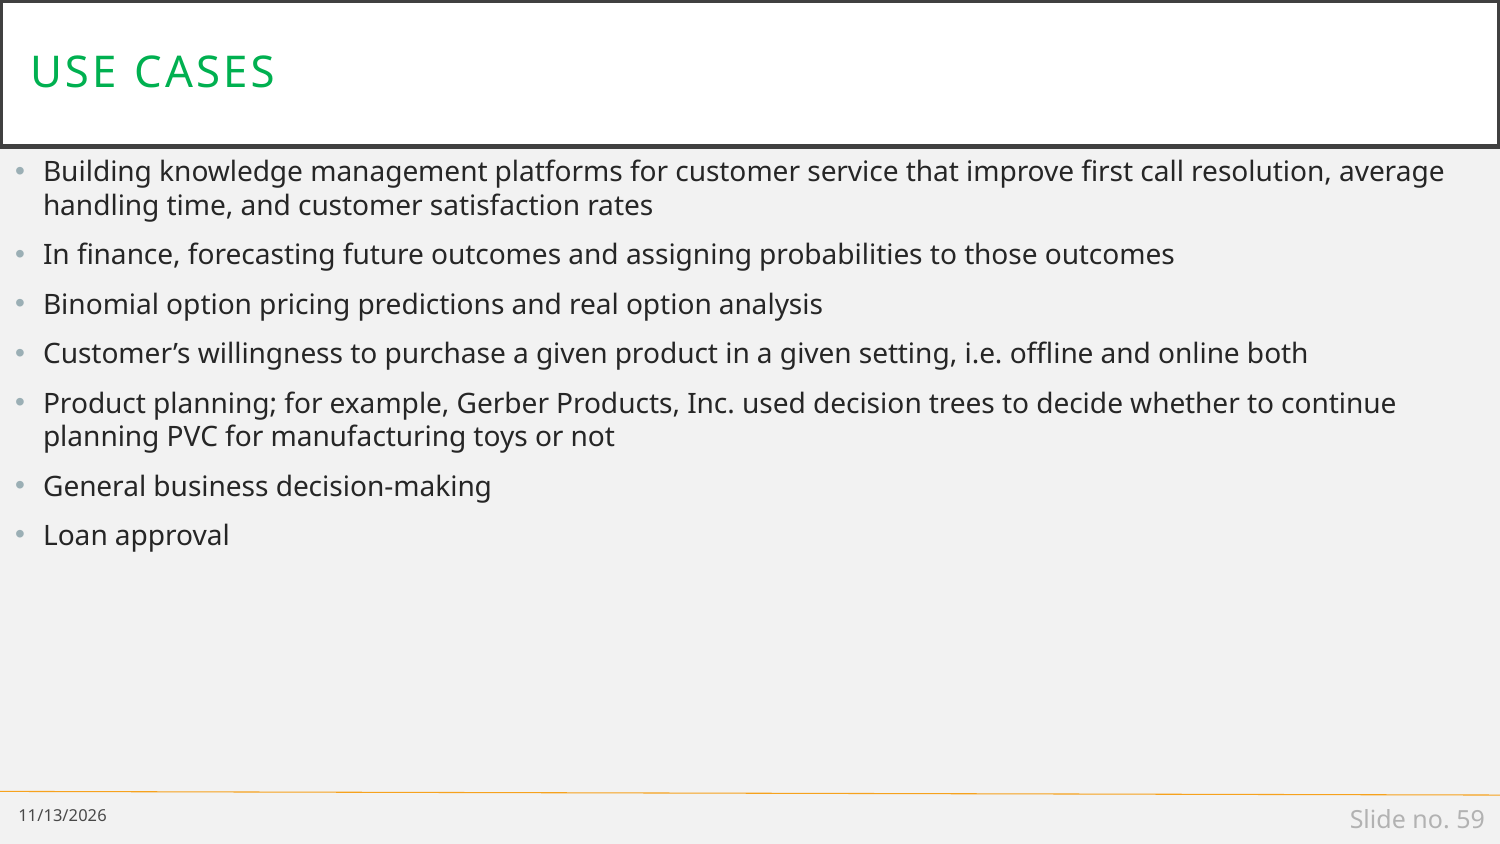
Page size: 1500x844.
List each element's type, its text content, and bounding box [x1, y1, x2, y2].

list Building knowledge management platforms for customer service that improve first call resolution, average handling time, and customer satisfaction rates In finance, forecasting future outcomes and assigning probabilities to those outcomes Binomial option pricing predictions and real option analysis Customer’s willingness to purchase a given product in a given setting, i.e. offline and online both Product planning; for example, Gerber Products, Inc. used decision trees to decide whether to continue planning PVC for manufacturing toys or not General business decision-making Loan approval [0, 146, 1500, 798]
title Use cases [0, 0, 1500, 146]
slide_number Slide no. 59 [1162, 797, 1500, 843]
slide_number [0, 796, 122, 837]
